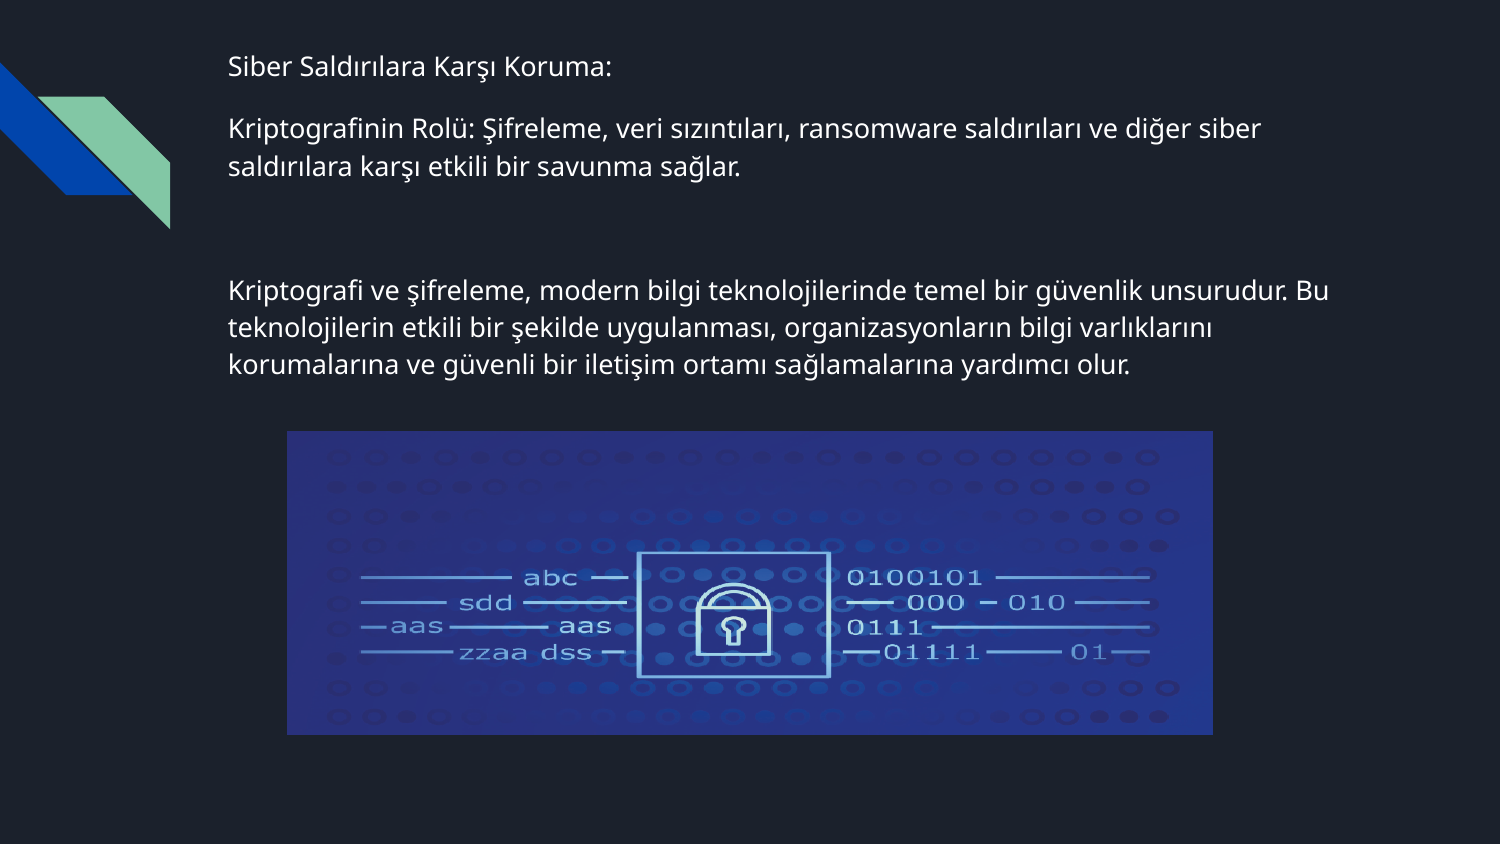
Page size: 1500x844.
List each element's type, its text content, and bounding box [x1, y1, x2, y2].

picture [287, 431, 1213, 735]
list Siber Saldırılara Karşı Koruma: Kriptografinin Rolü: Şifreleme, veri sızıntıları, ransomware saldırıları ve diğer siber saldırılara karşı etkili bir savunma sağlar. Kriptografi ve şifreleme, modern bilgi teknolojilerinde temel bir güvenlik unsurudur. Bu teknolojilerin etkili bir şekilde uygulanması, organizasyonların bilgi varlıklarını korumalarına ve güvenli bir iletişim ortamı sağlamalarına yardımcı olur. [212, 29, 1368, 735]
